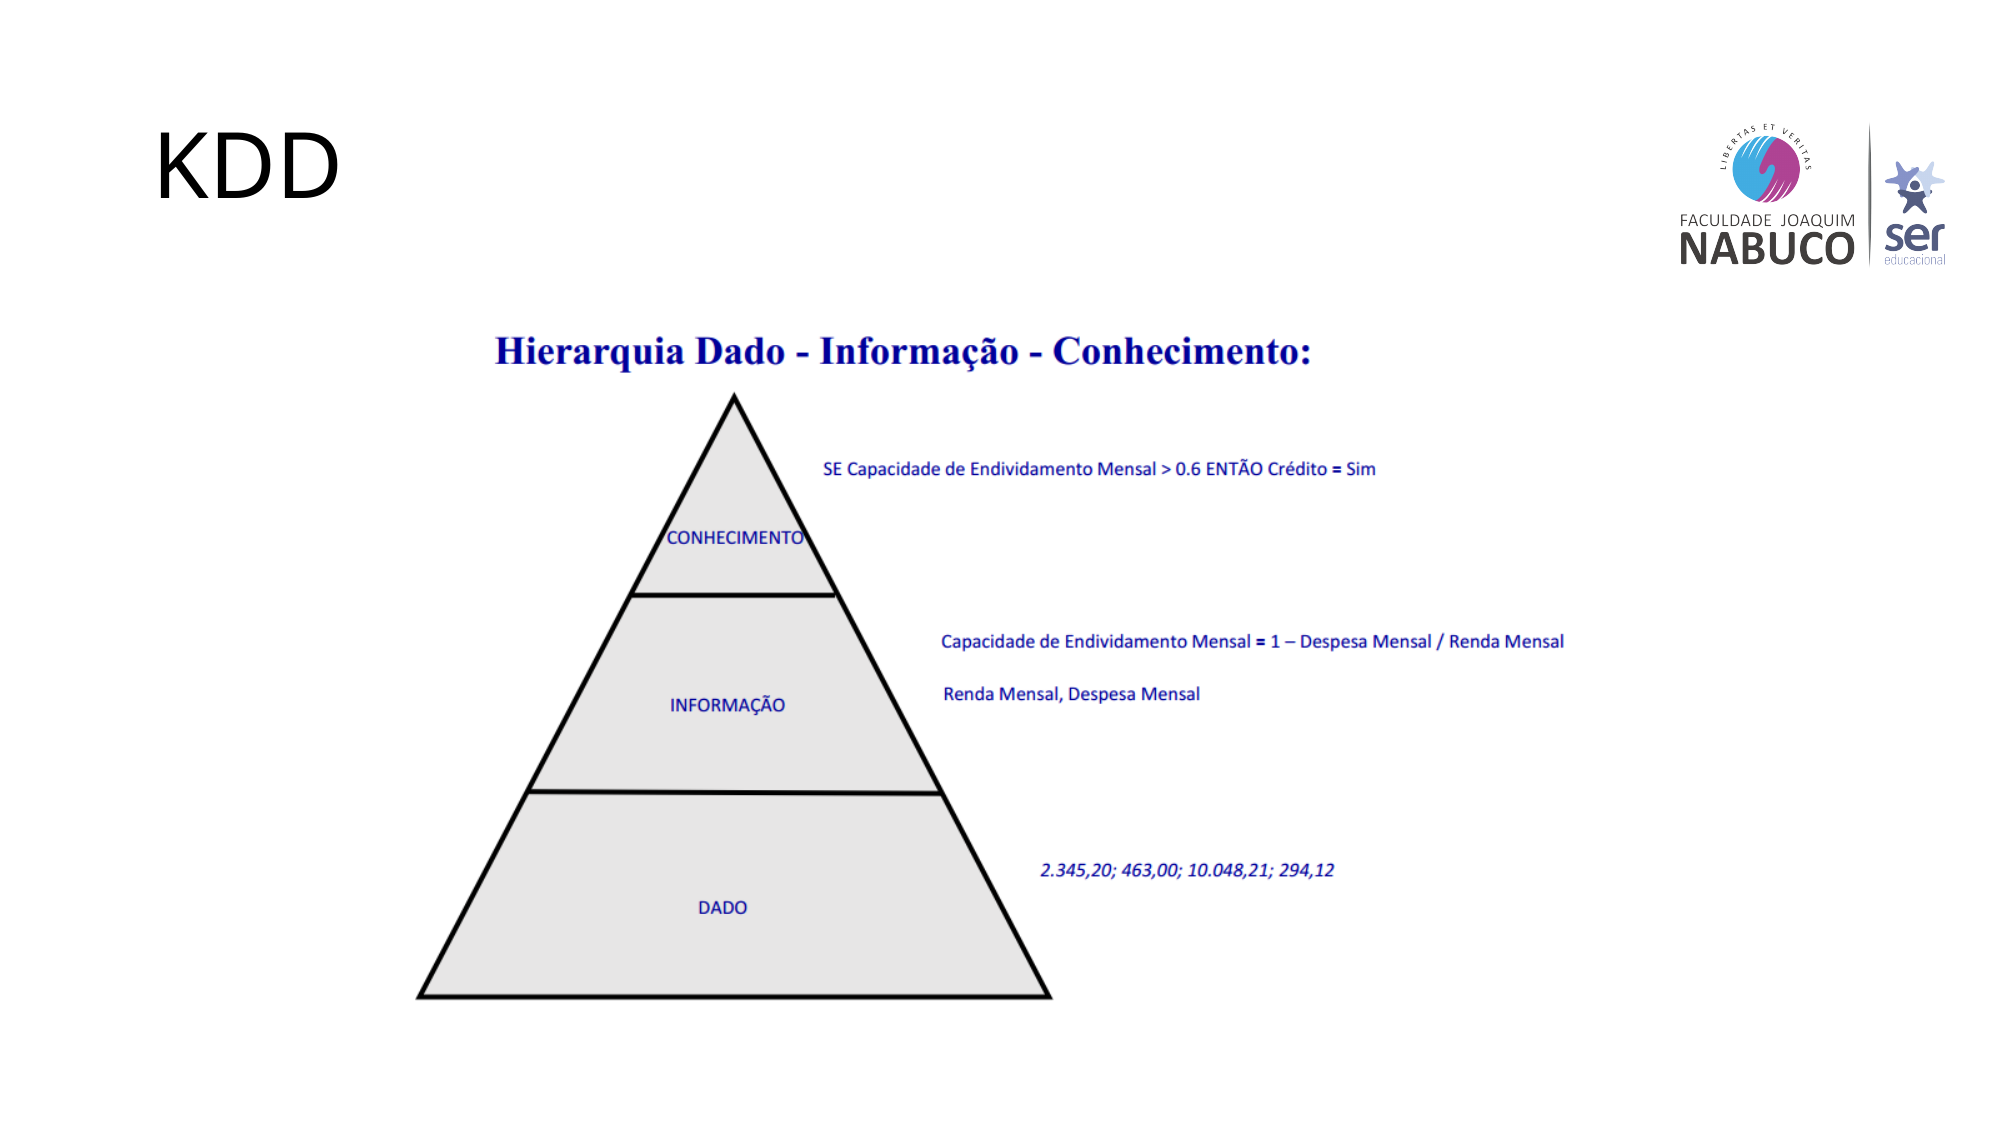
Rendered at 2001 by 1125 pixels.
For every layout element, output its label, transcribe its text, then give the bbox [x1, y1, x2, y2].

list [414, 299, 1586, 1014]
picture [1863, 121, 1945, 269]
title KDD [137, 59, 1863, 278]
